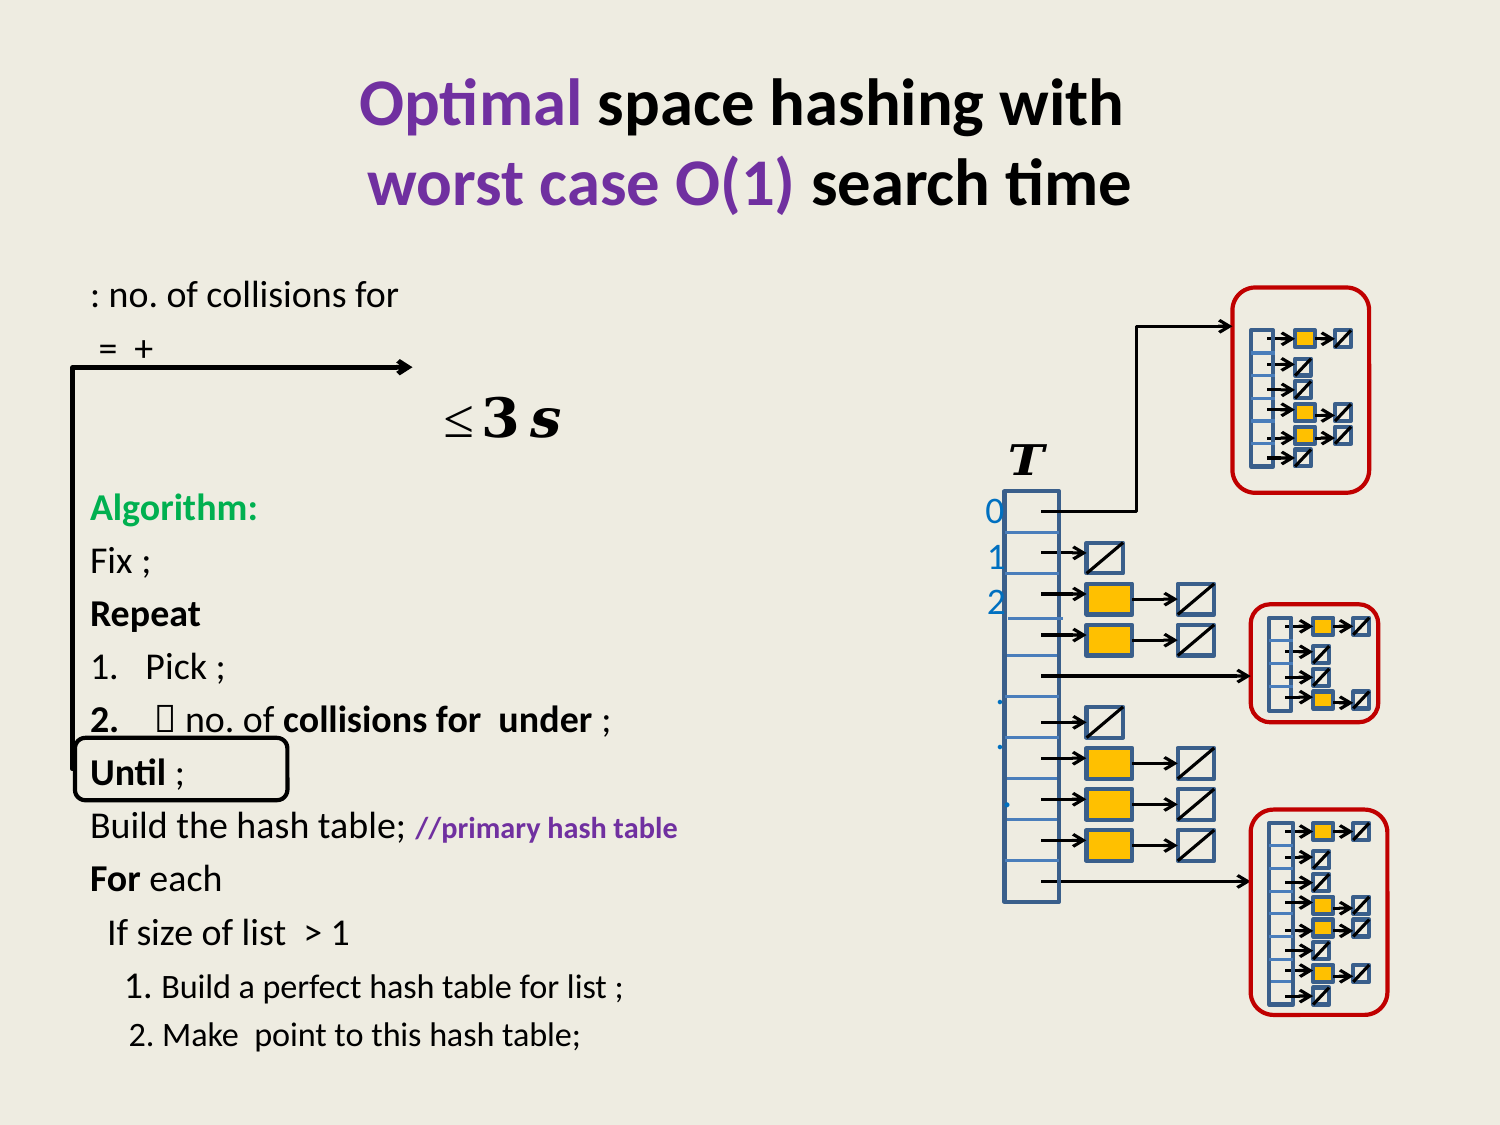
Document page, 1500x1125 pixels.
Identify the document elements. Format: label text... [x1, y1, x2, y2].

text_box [900, 287, 1388, 1016]
text_box [72, 777, 290, 803]
title Optimal space hashing with worst case O(1) search time [75, 45, 1425, 233]
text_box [74, 366, 413, 770]
